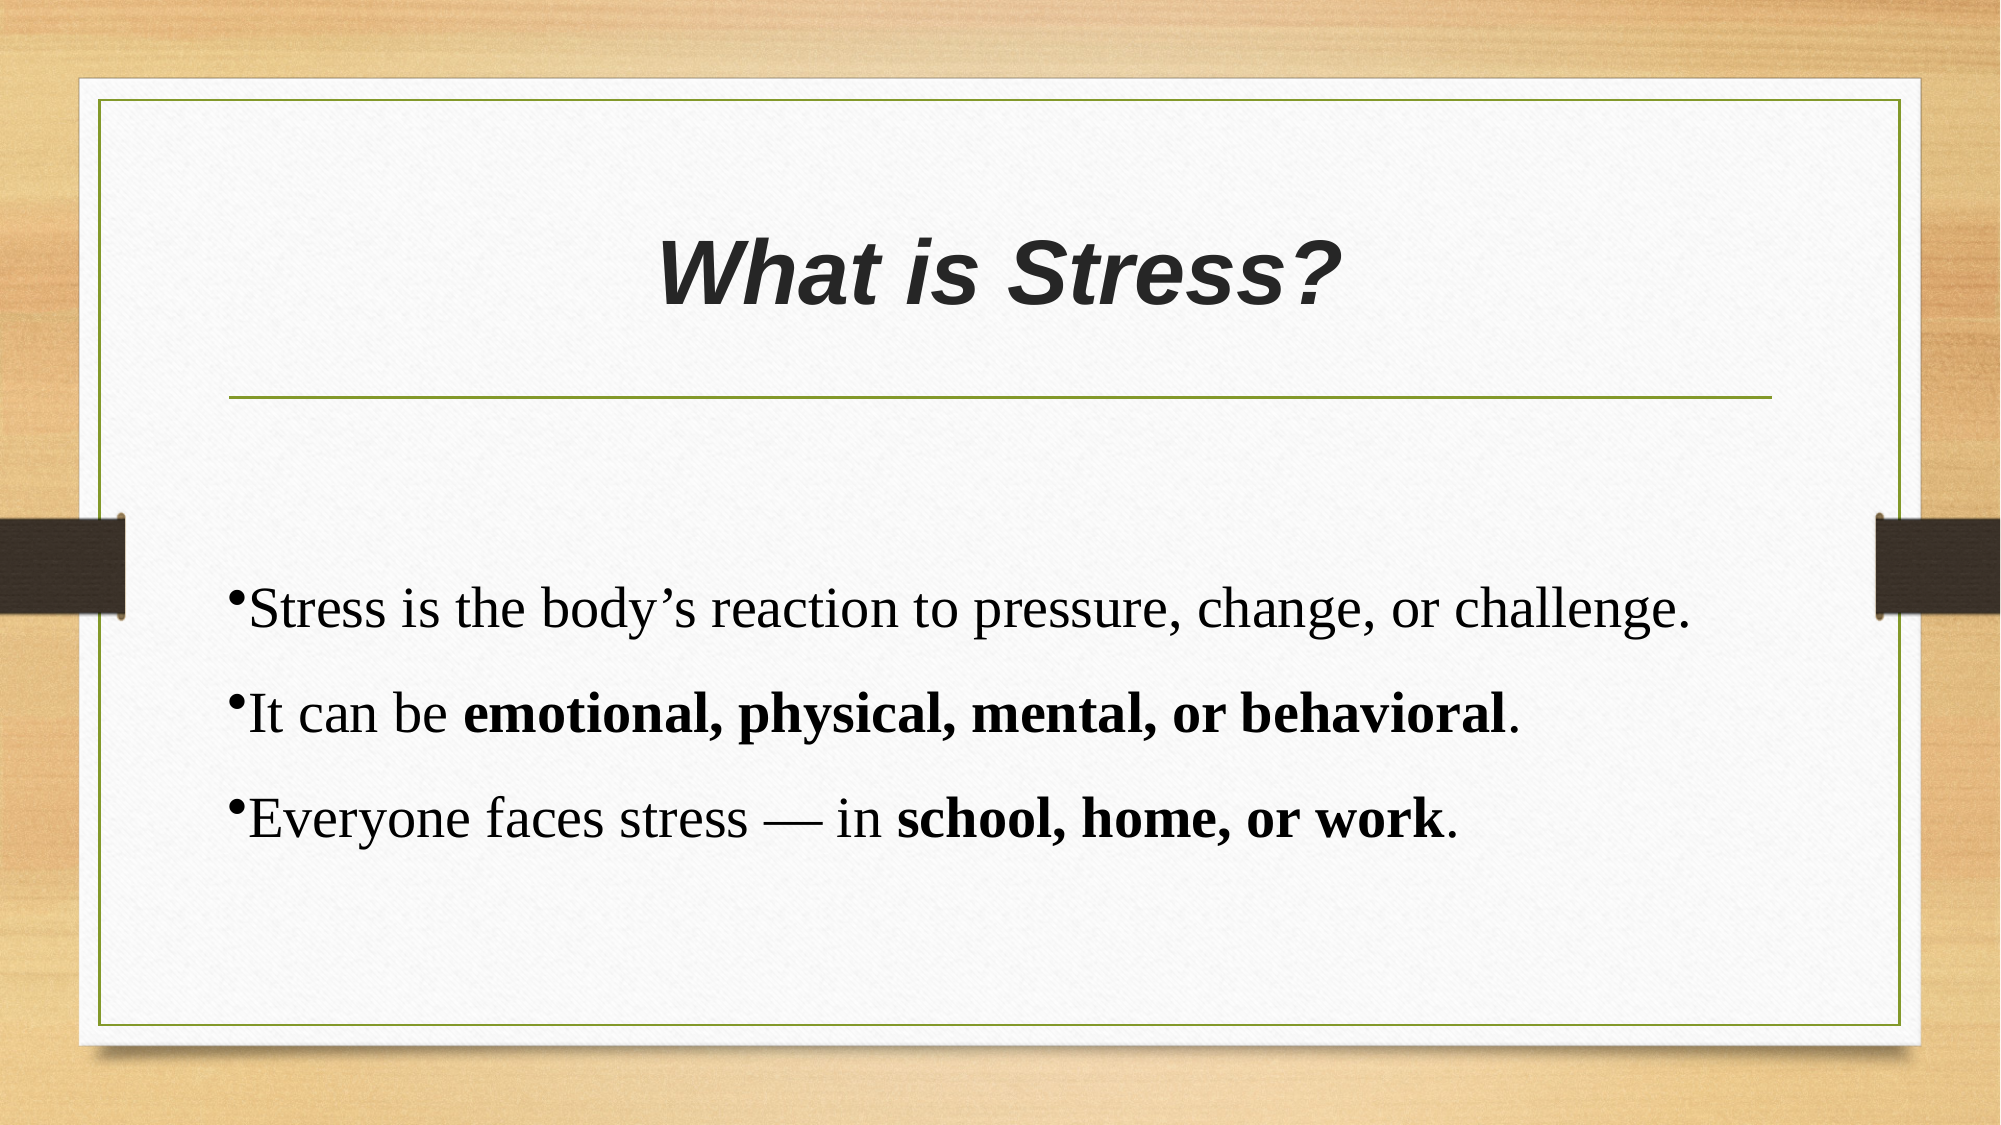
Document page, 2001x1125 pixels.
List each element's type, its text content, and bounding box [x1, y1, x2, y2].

picture [0, 0, 2001, 1125]
list Stress is the body’s reaction to pressure, change, or challenge. It can be emotional, physical, mental, or behavioral. Everyone faces stress — in school, home, or work. [212, 365, 1721, 1018]
title What is Stress? [212, 161, 1788, 375]
